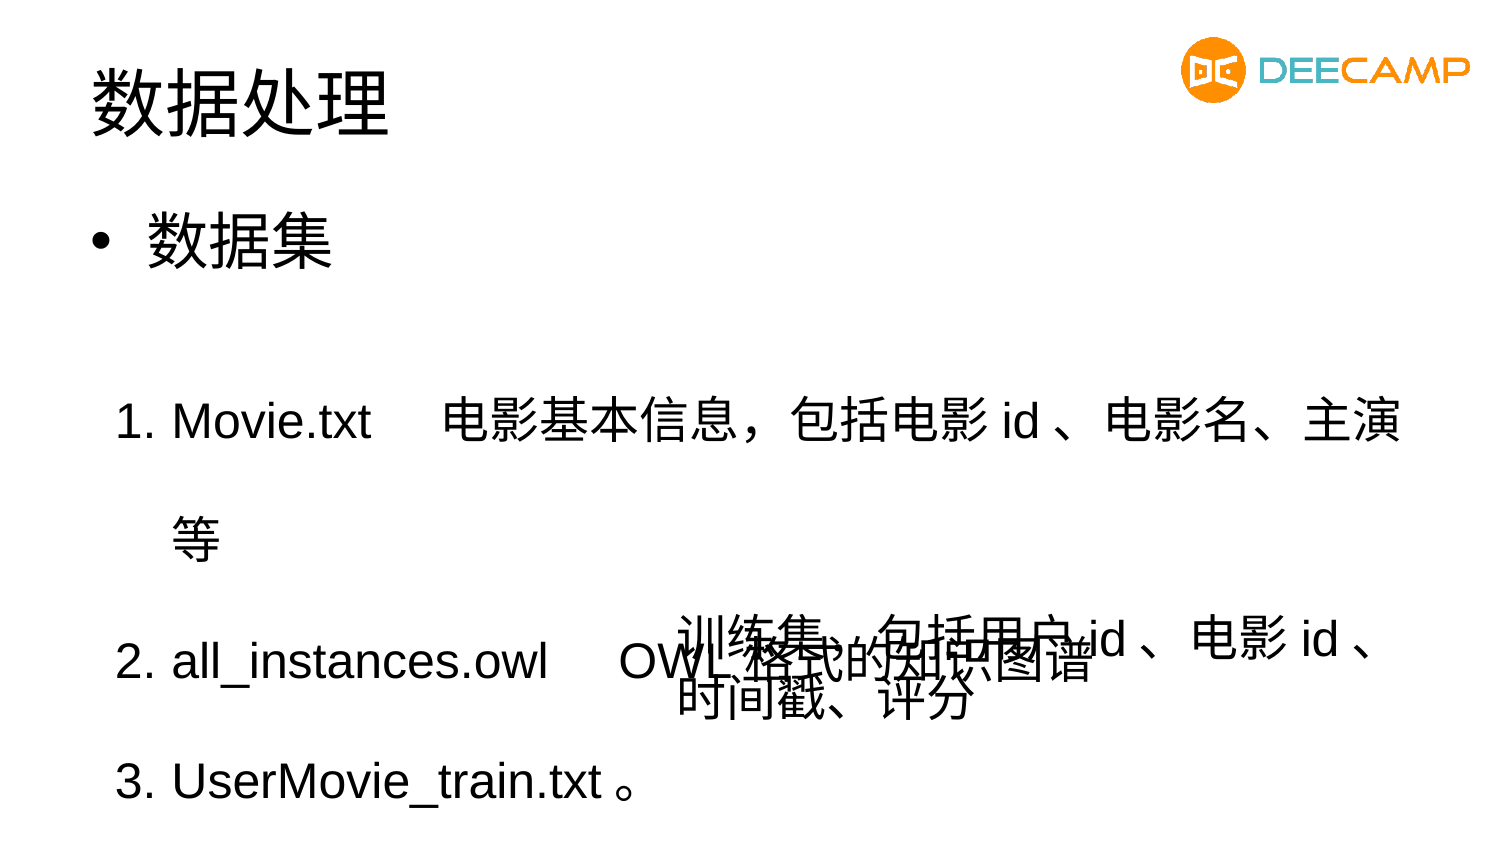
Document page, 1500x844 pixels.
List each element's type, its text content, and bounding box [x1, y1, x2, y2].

title 数据处理 [75, 37, 1425, 157]
text_box Movie.txt 电影基本信息，包括电影id、电影名、主演等 all_instances.owl OWL格式的知识图谱 UserMovie_train.txt。 [100, 321, 1447, 817]
text_box 训练集，包括用户id、电影id、时间戳、评分 [661, 598, 1425, 734]
list 数据集 [75, 179, 1425, 790]
picture [1425, 37, 1470, 103]
